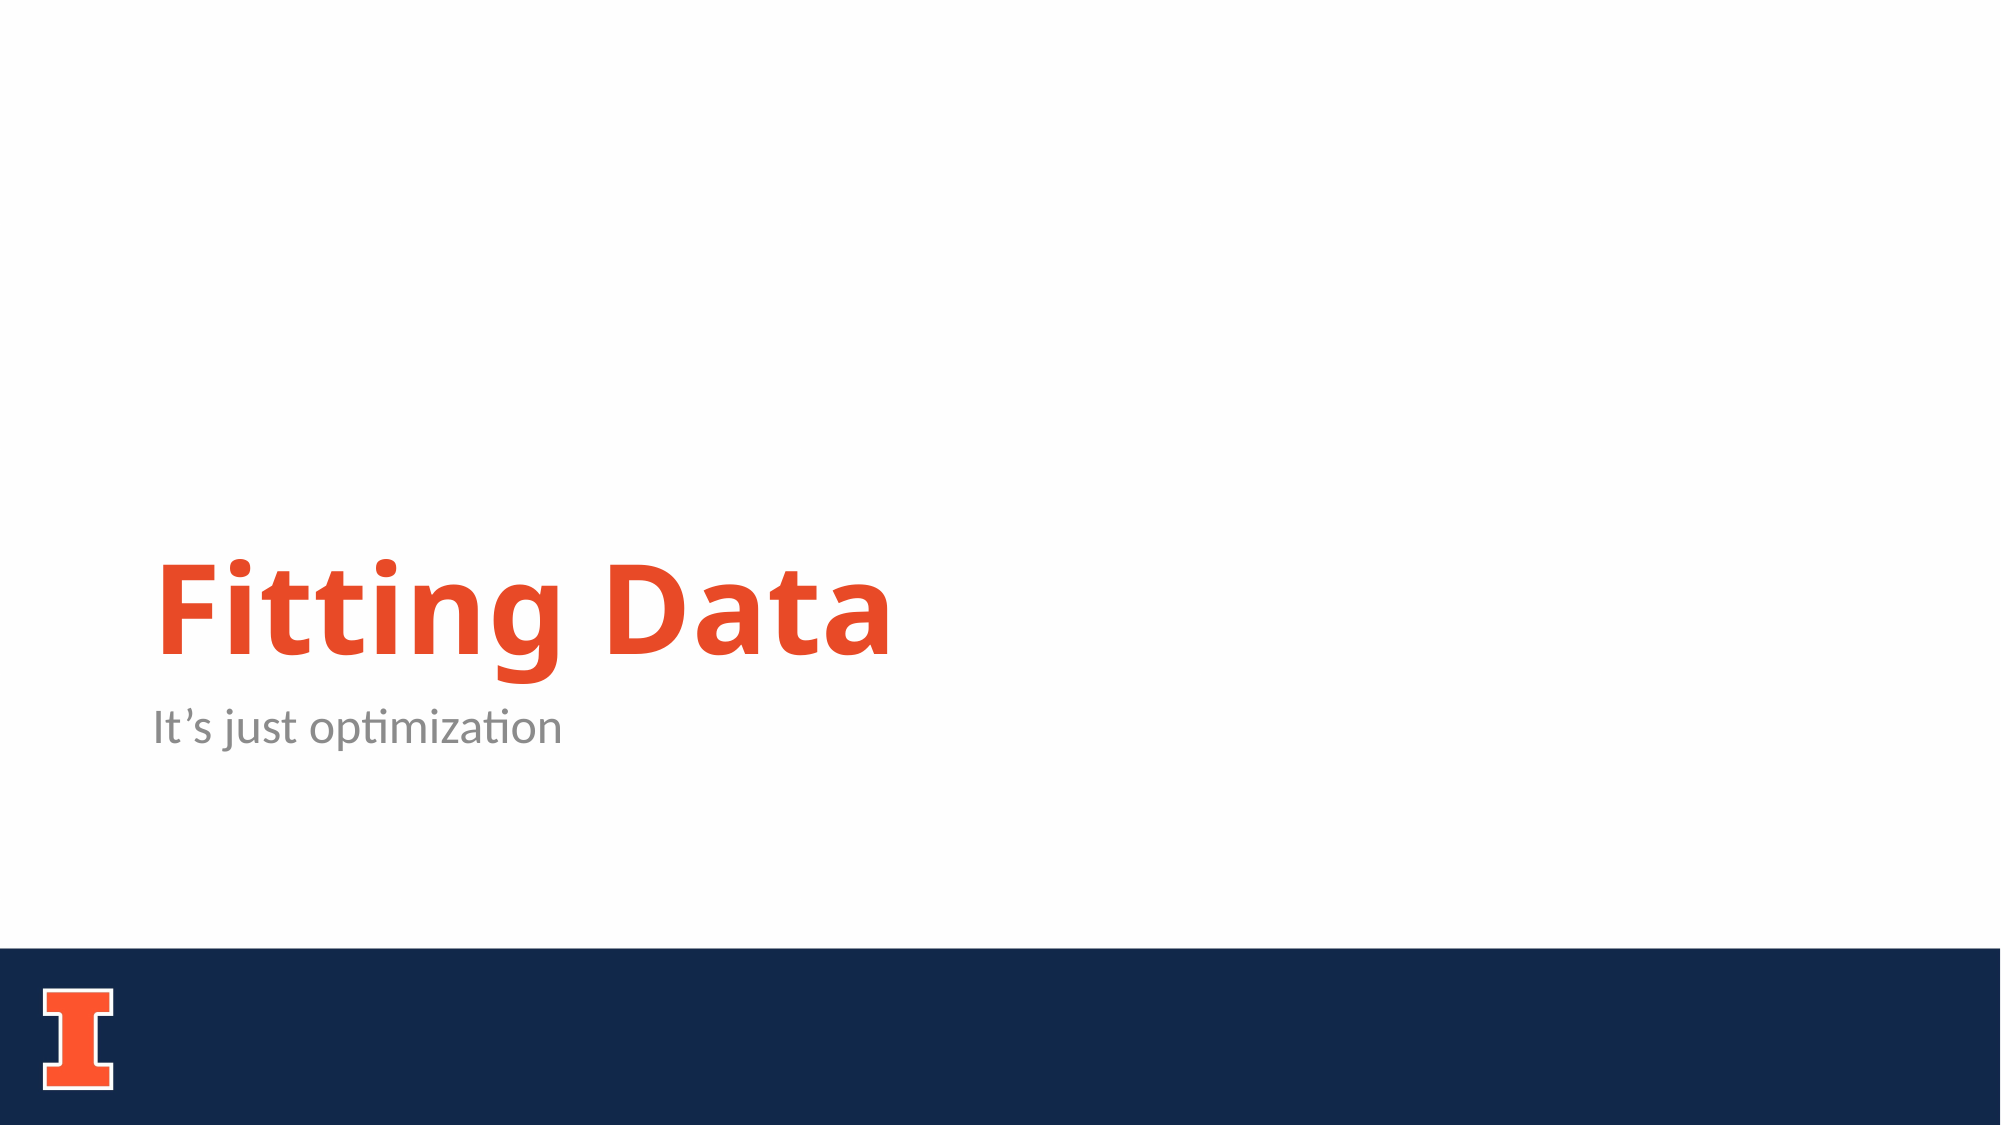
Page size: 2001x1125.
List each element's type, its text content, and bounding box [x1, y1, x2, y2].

title Fitting Data [137, 220, 1863, 689]
list It’s just optimization [137, 693, 1863, 940]
picture [0, 0, 2001, 1125]
